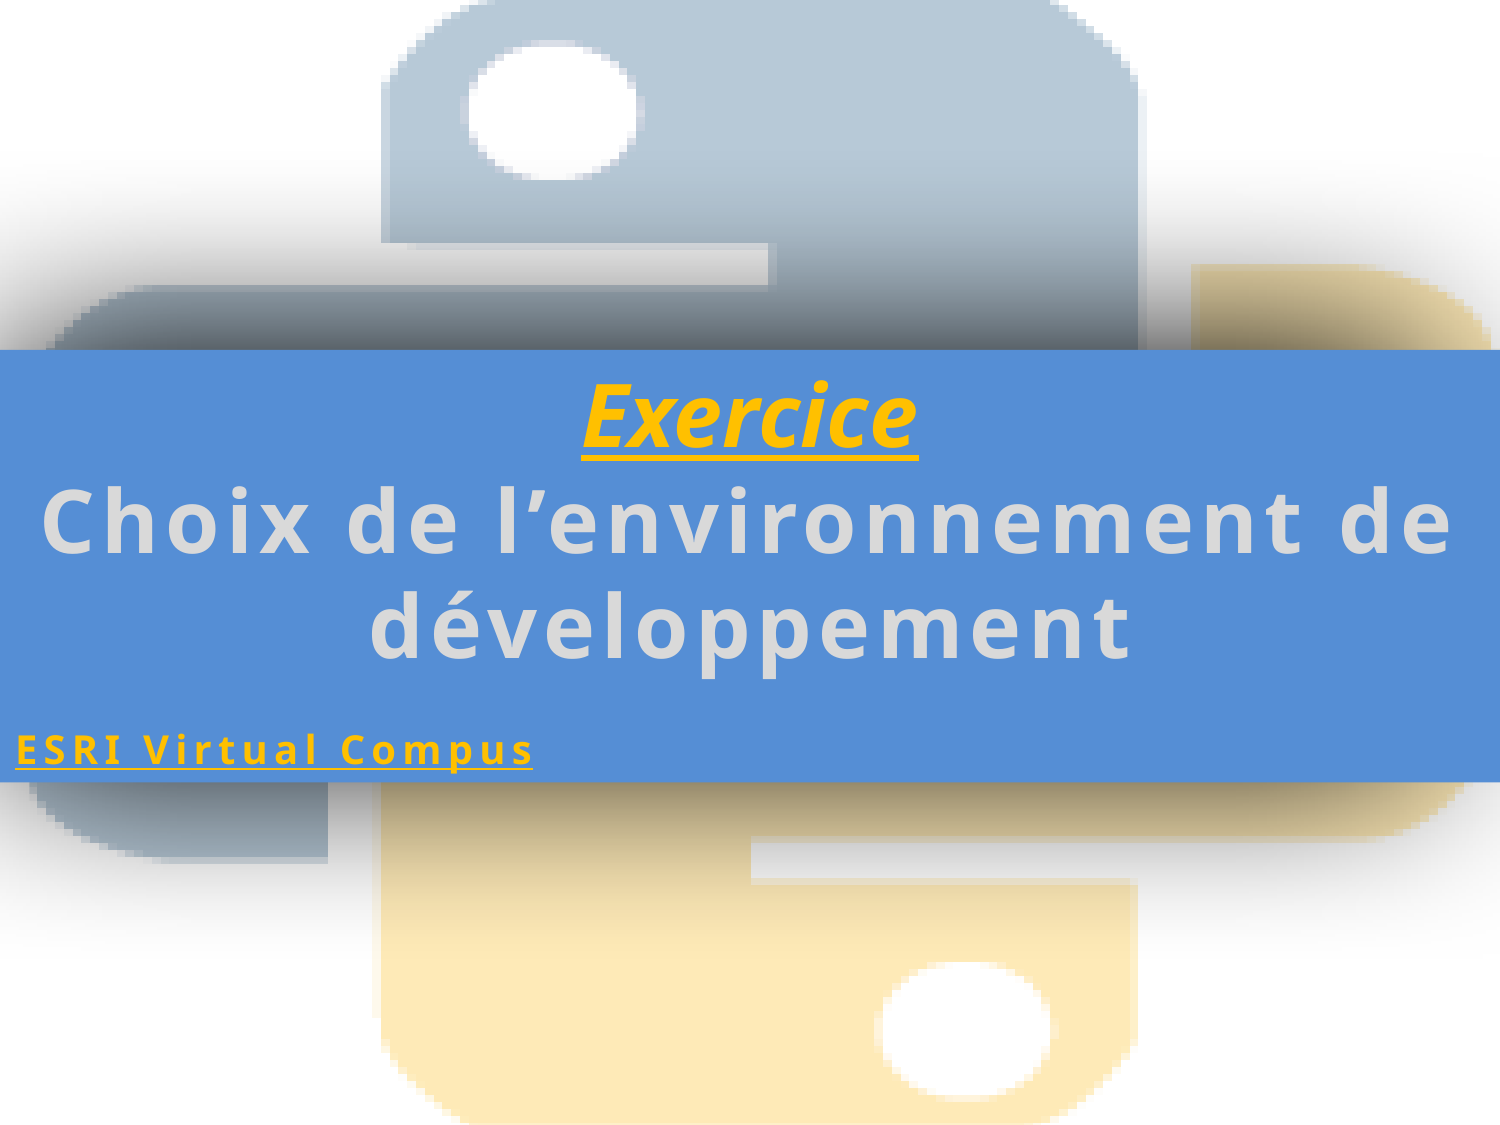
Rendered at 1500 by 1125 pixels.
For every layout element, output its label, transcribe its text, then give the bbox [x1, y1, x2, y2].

text_box [27, 874, 1500, 1125]
text_box [27, 0, 1500, 237]
text_box Exercice Choix de l’environnement de développement ESRI Virtual Compus [0, 349, 1500, 783]
